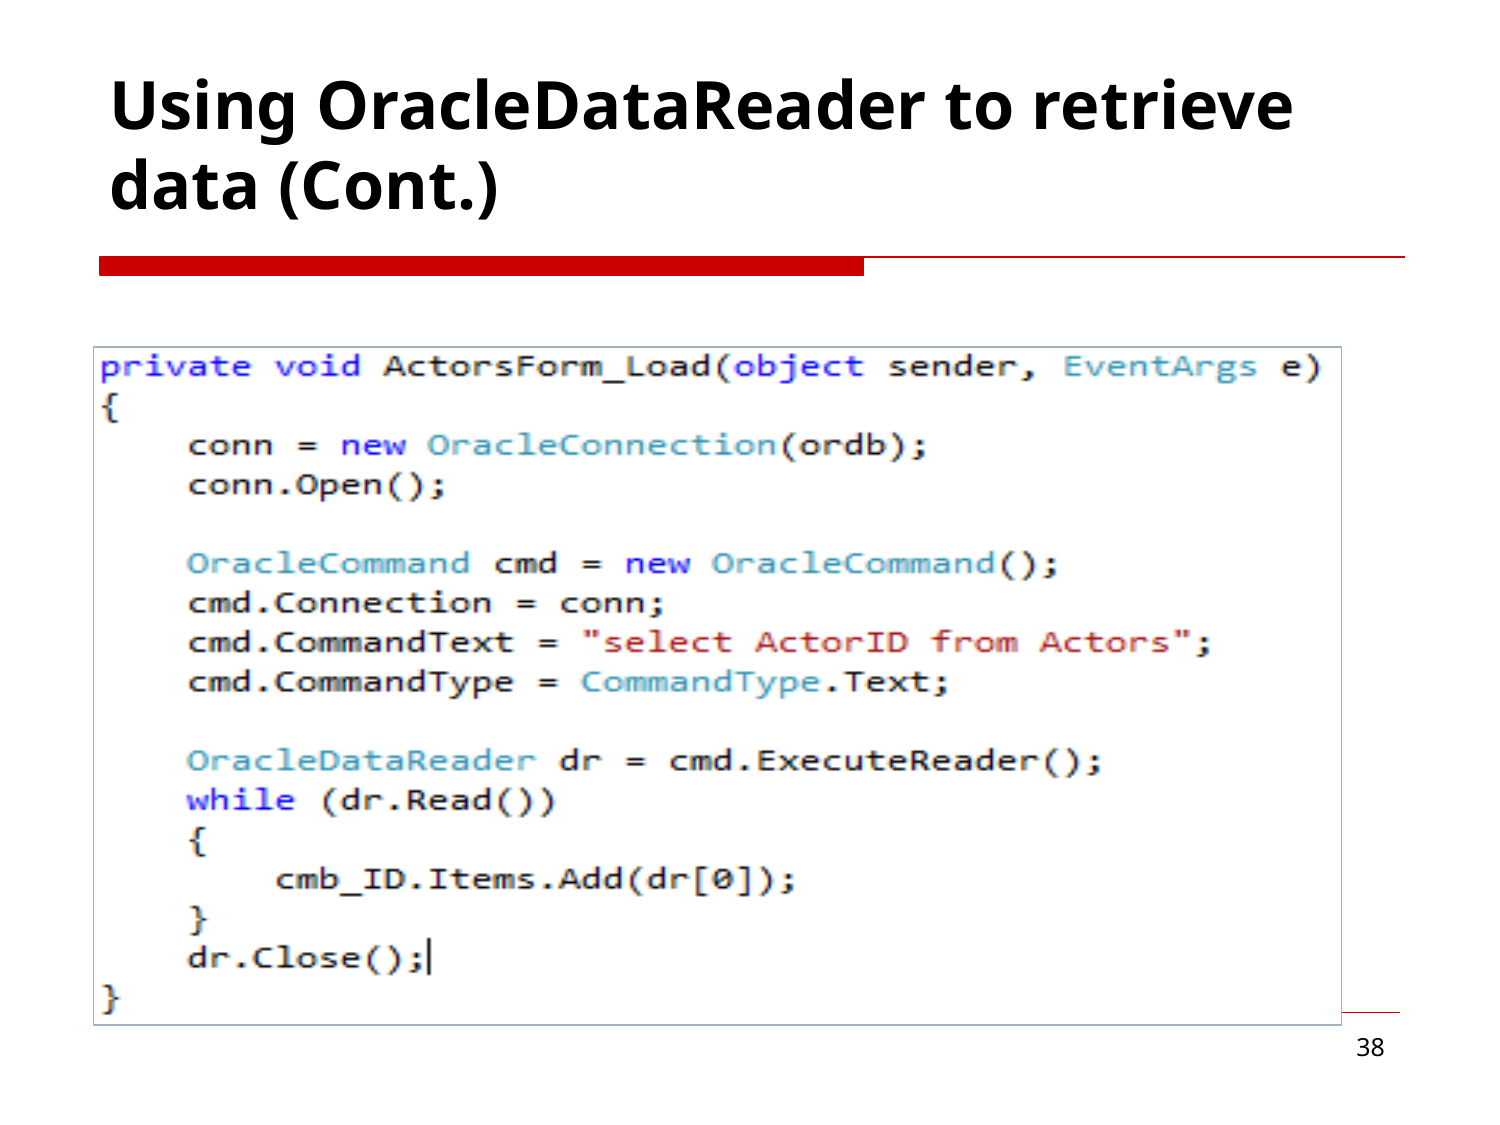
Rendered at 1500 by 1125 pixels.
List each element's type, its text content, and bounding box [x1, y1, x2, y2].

slide_number ‹#› [1074, 1024, 1400, 1103]
title Using OracleDataReader to retrieve data (Cont.) [94, 31, 1407, 231]
picture [93, 347, 1341, 1025]
